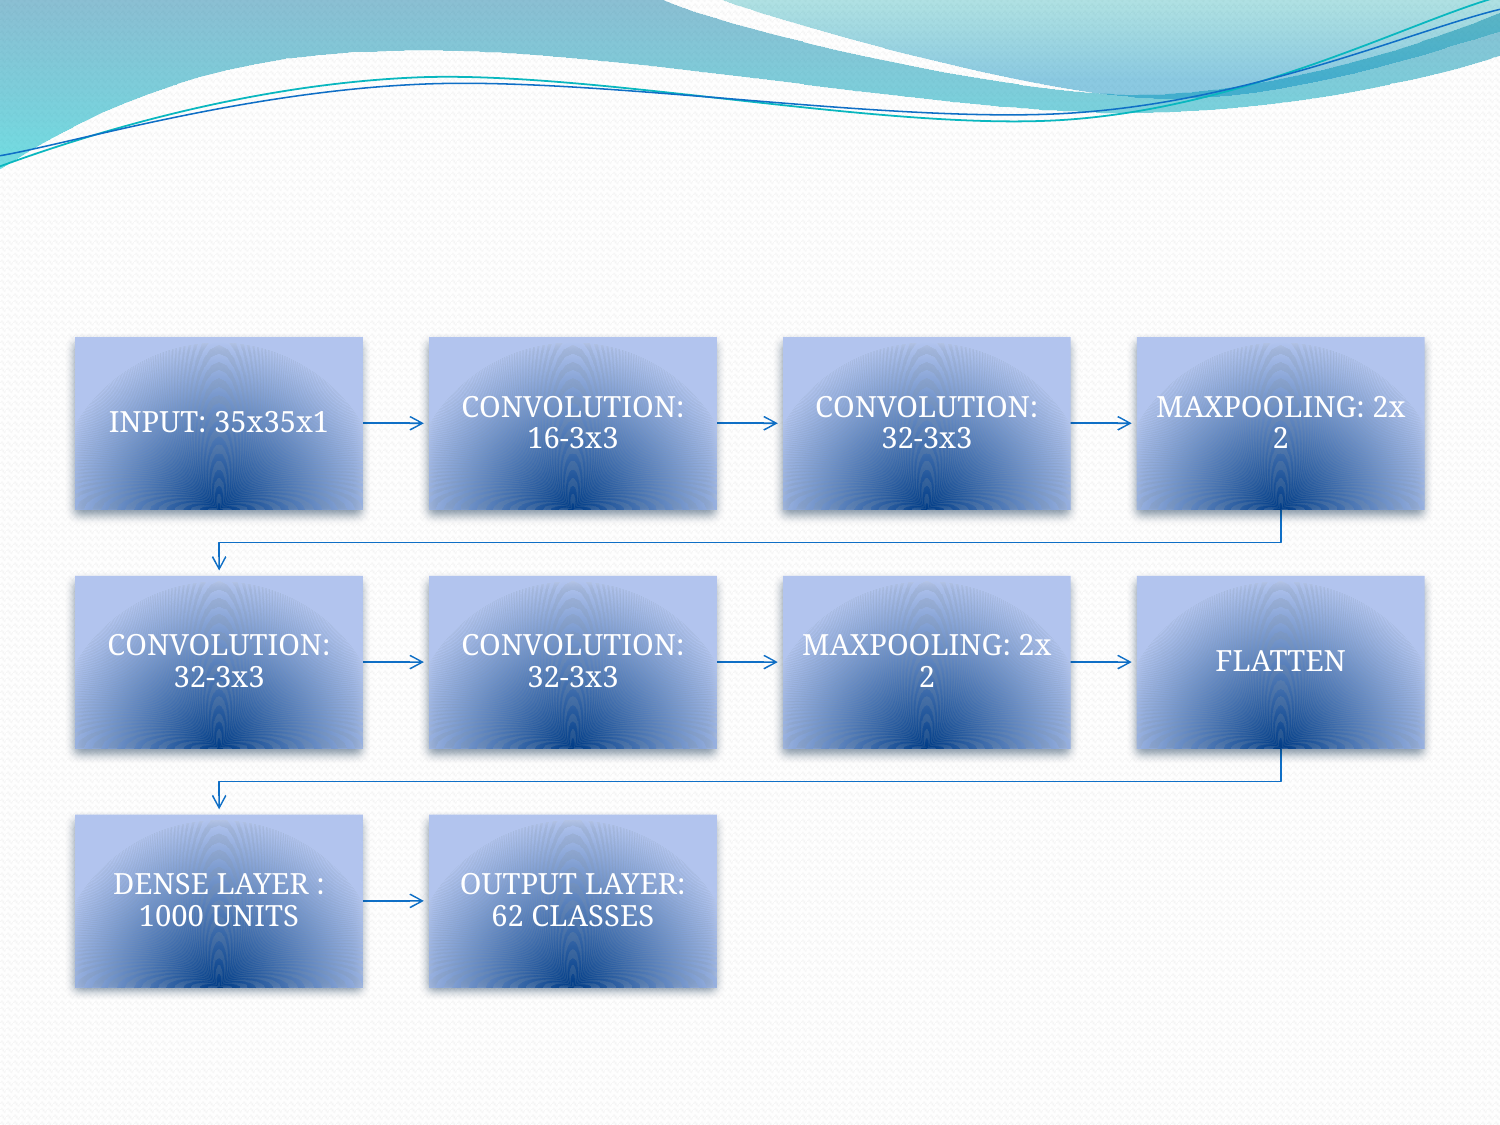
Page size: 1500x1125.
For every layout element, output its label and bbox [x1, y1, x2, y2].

list [74, 286, 1426, 1038]
